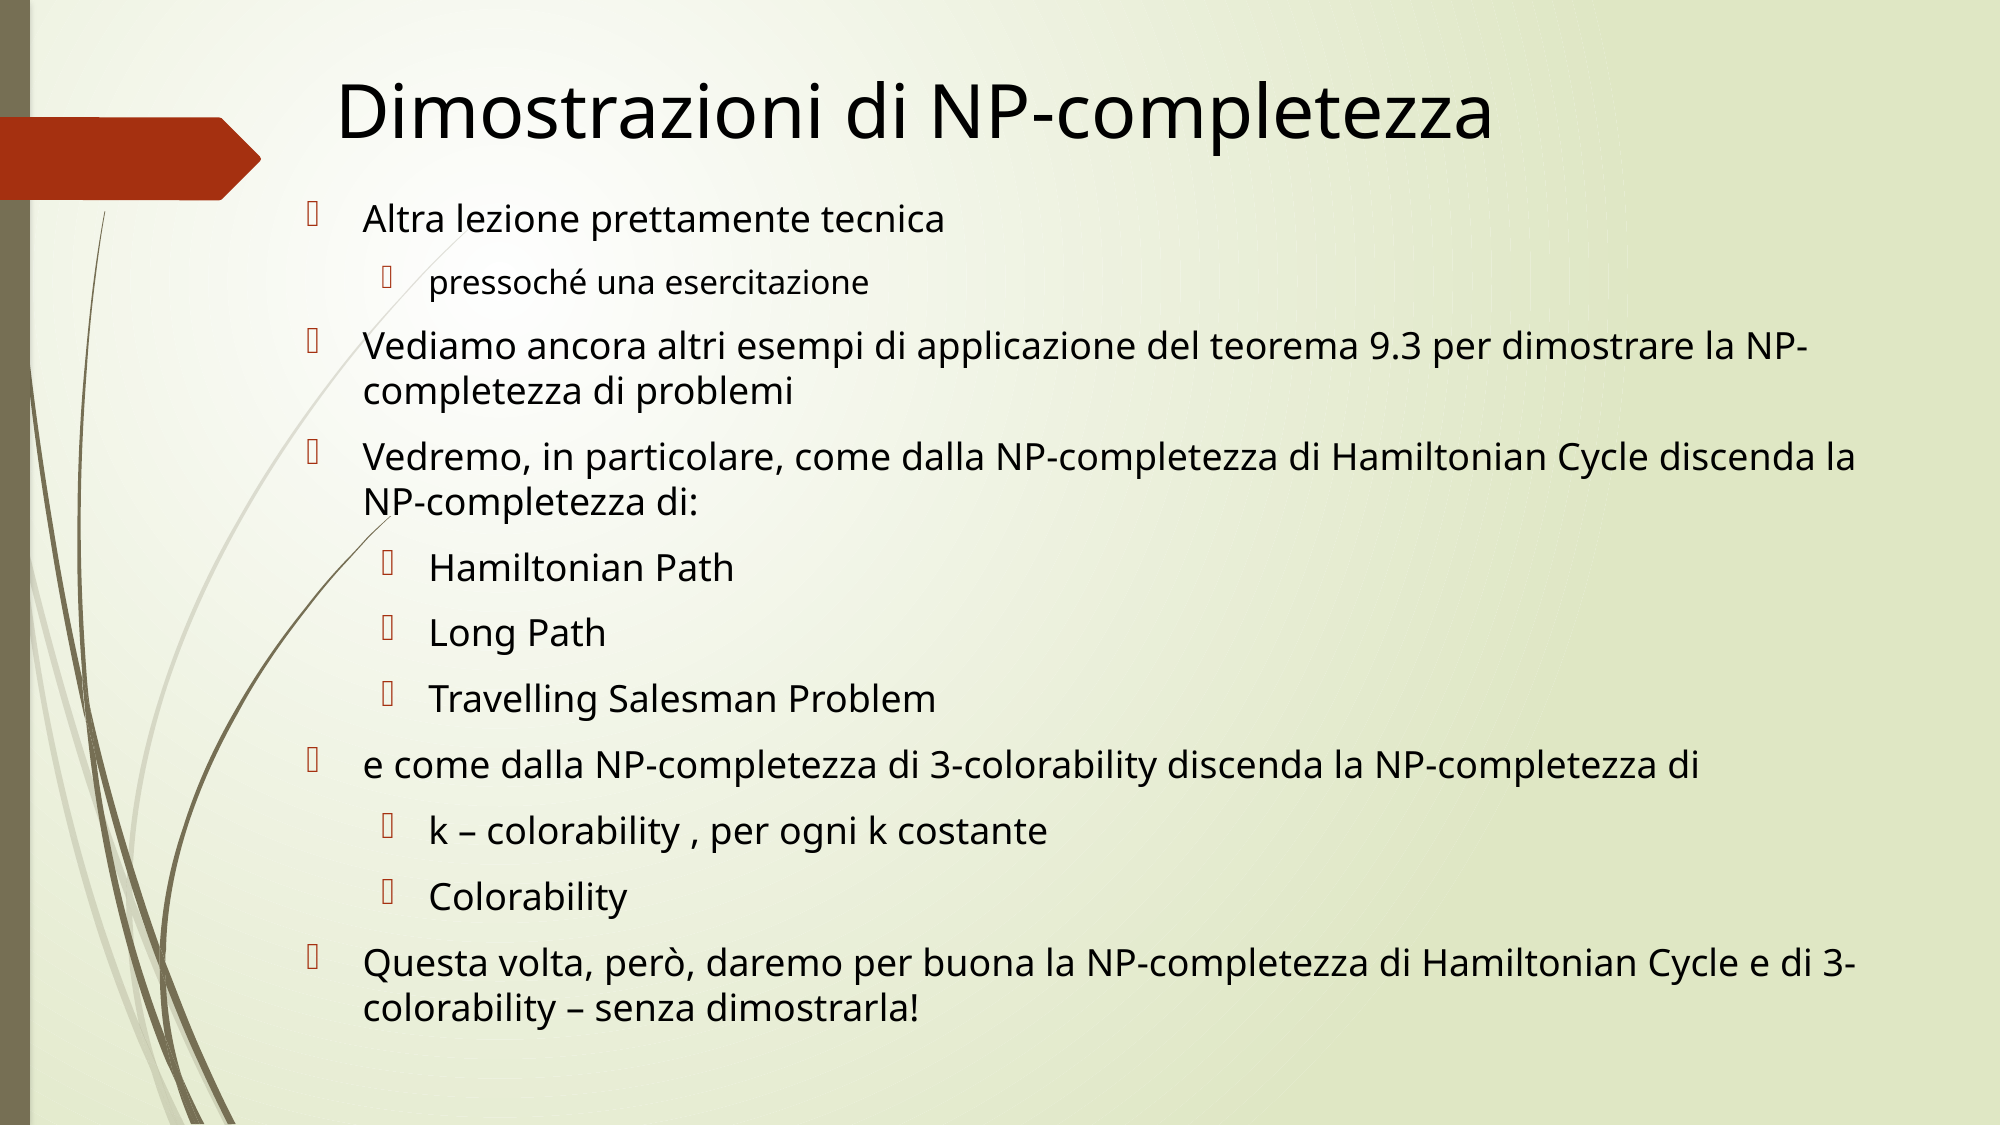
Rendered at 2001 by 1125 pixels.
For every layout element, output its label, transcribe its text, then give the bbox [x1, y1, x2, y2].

list Altra lezione prettamente tecnica pressoché una esercitazione Vediamo ancora altri esempi di applicazione del teorema 9.3 per dimostrare la NP-completezza di problemi Vedremo, in particolare, come dalla NP-completezza di Hamiltonian Cycle discenda la NP-completezza di: Hamiltonian Path Long Path Travelling Salesman Problem e come dalla NP-completezza di 3-colorability discenda la NP-completezza di k – colorability , per ogni k costante Colorability Questa volta, però, daremo per buona la NP-completezza di Hamiltonian Cycle e di 3-colorability – senza dimostrarla! [291, 187, 1919, 1092]
title Dimostrazioni di NP-completezza [320, 56, 1783, 187]
